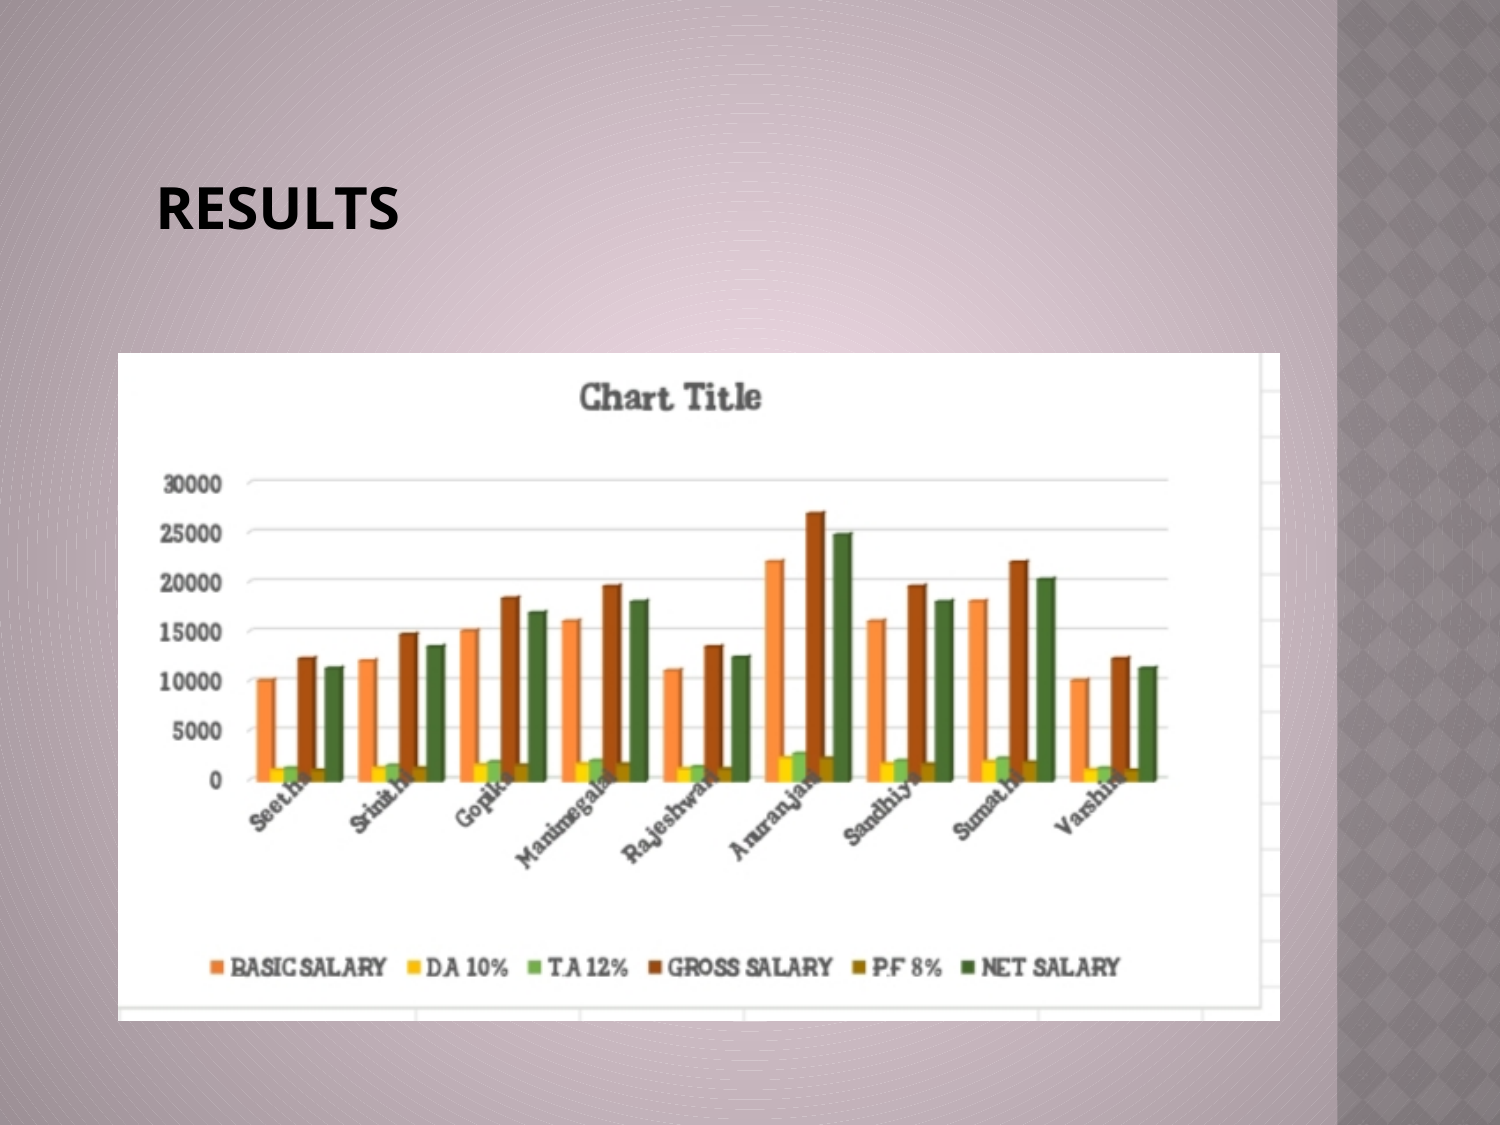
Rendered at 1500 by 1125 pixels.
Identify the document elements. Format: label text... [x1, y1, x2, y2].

picture [117, 353, 1280, 1021]
text_box RESULTS [140, 163, 1161, 319]
